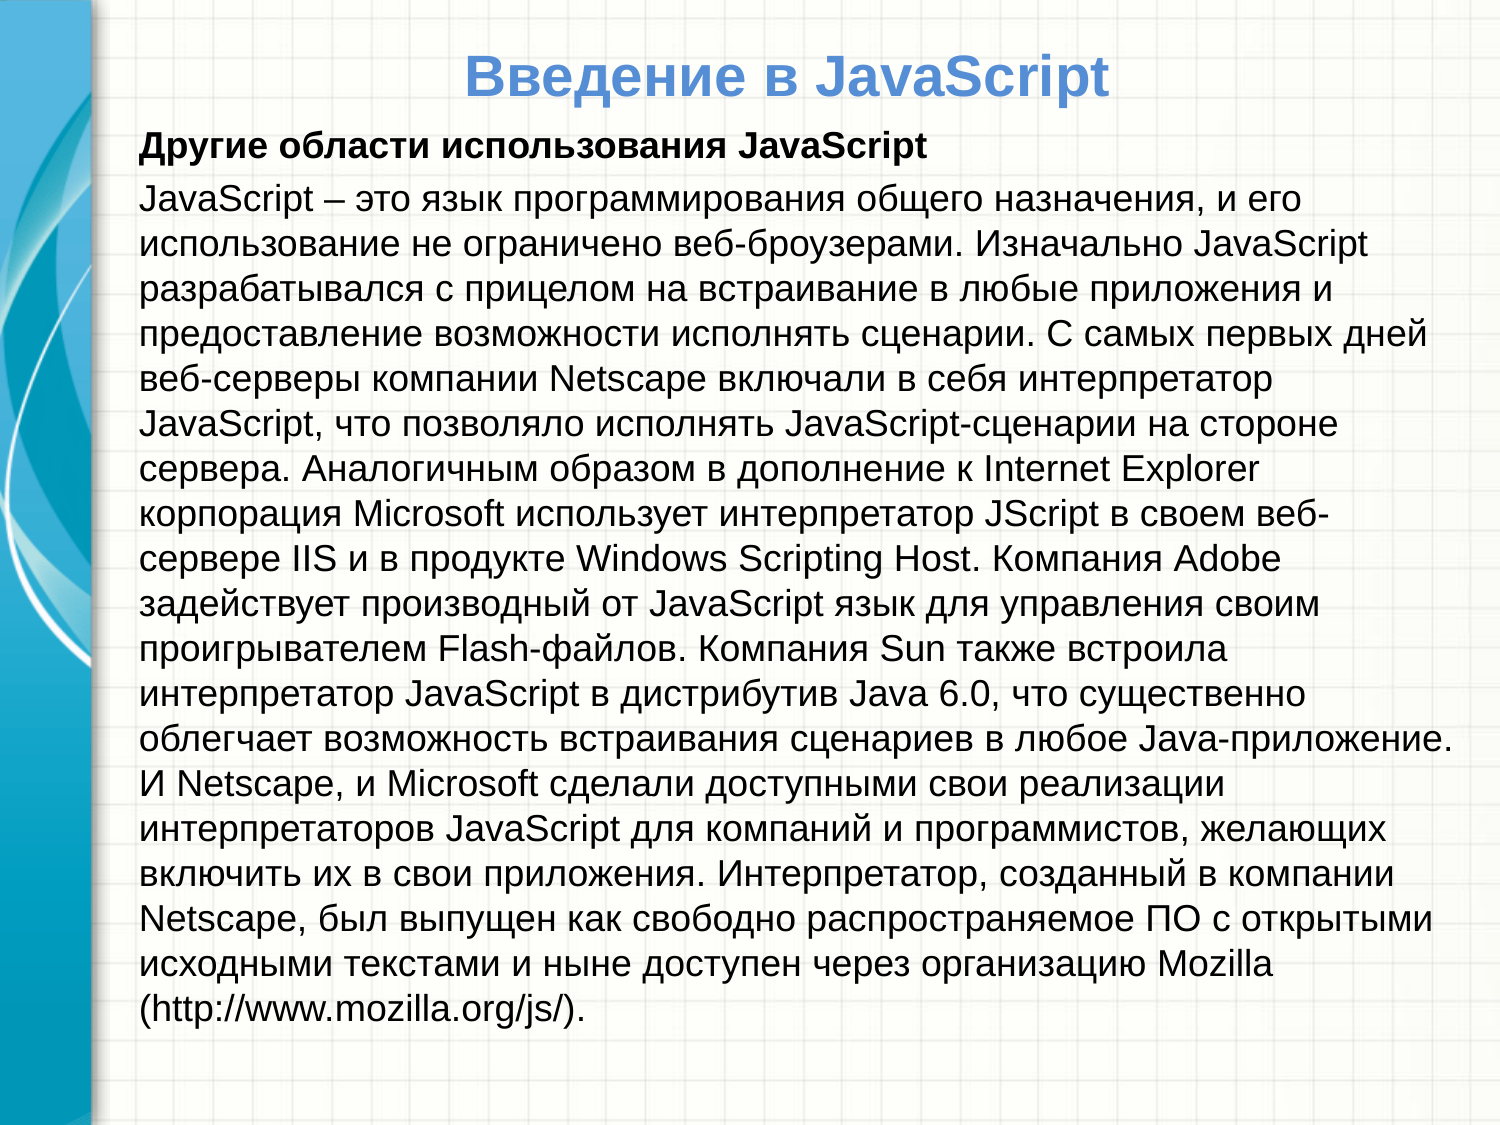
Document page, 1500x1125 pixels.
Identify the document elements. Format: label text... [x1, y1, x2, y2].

list Другие области использования JavaScript JavaScript – это язык программирования общего назначения, и его использование не ограничено веб-броузерами. Изначально JavaScript разрабатывался с прицелом на встраивание в любые приложения и предоставление возможности исполнять сценарии. С самых первых дней веб-серверы компании Netscape включали в себя интерпретатор JavaScript, что позволяло исполнять JavaScript-сценарии на стороне сервера. Аналогичным образом в дополнение к Internet Explorer корпорация Microsoft использует интерпретатор JScript в своем веб-сервере IIS и в продукте Windows Scripting Host. Компания Adobe задействует производный от JavaScript язык для управления своим проигрывателем Flash-файлов. Компания Sun также встроила интерпретатор JavaScript в дистрибутив Java 6.0, что существенно облегчает возможность встраивания сценариев в любое Java-приложение. И Netscape, и Microsoft сделали доступными свои реализации интерпретаторов JavaScript для компаний и программистов, желающих включить их в свои приложения. Интерпретатор, созданный в компании Netscape, был выпущен как свободно распространяемое ПО с открытыми исходными текстами и ныне доступен через организацию Mozilla (http://www.mozilla.org/js/). [123, 113, 1471, 1059]
title Введение в JavaScript [125, 44, 1450, 102]
picture [0, 0, 1500, 1125]
